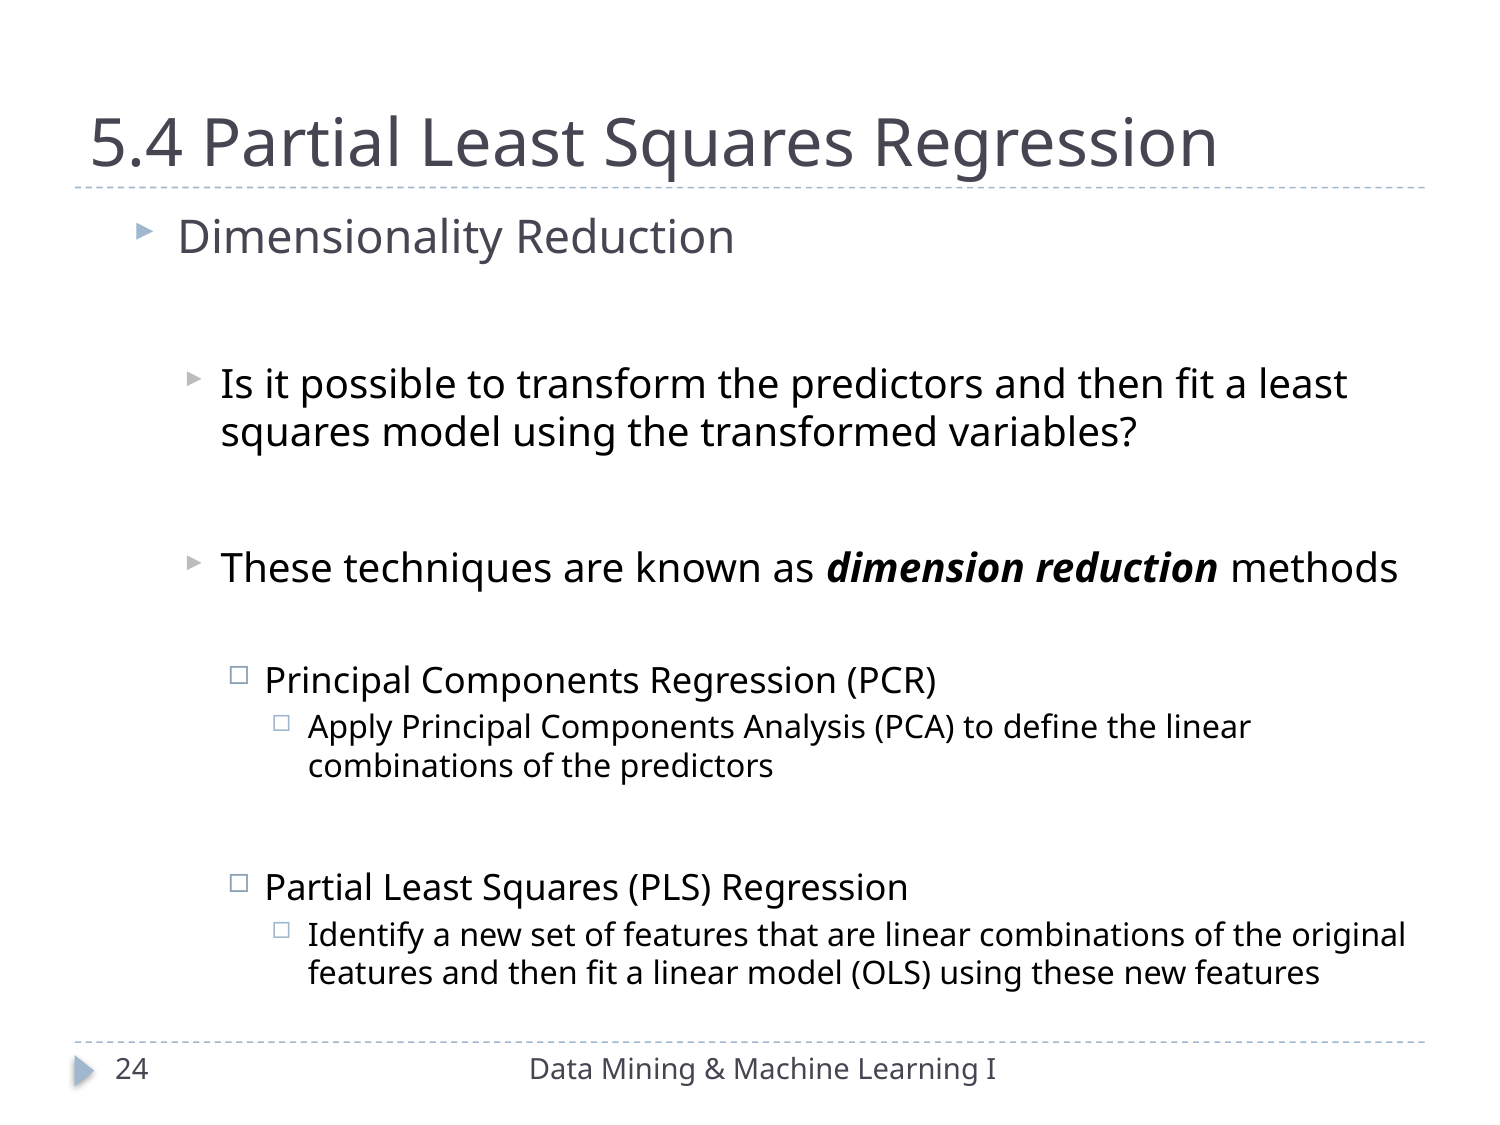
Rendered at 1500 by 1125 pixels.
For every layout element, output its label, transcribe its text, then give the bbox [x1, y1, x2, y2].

footer Data Mining & Machine Learning I [475, 1042, 1051, 1103]
slide_number 24 [100, 1042, 426, 1103]
list Dimensionality Reduction Is it possible to transform the predictors and then fit a least squares model using the transformed variables? These techniques are known as dimension reduction methods Principal Components Regression (PCR) Apply Principal Components Analysis (PCA) to define the linear combinations of the predictors Partial Least Squares (PLS) Regression Identify a new set of features that are linear combinations of the original features and then fit a linear model (OLS) using these new features [75, 200, 1425, 1010]
title 5.4 Partial Least Squares Regression [75, 24, 1425, 188]
